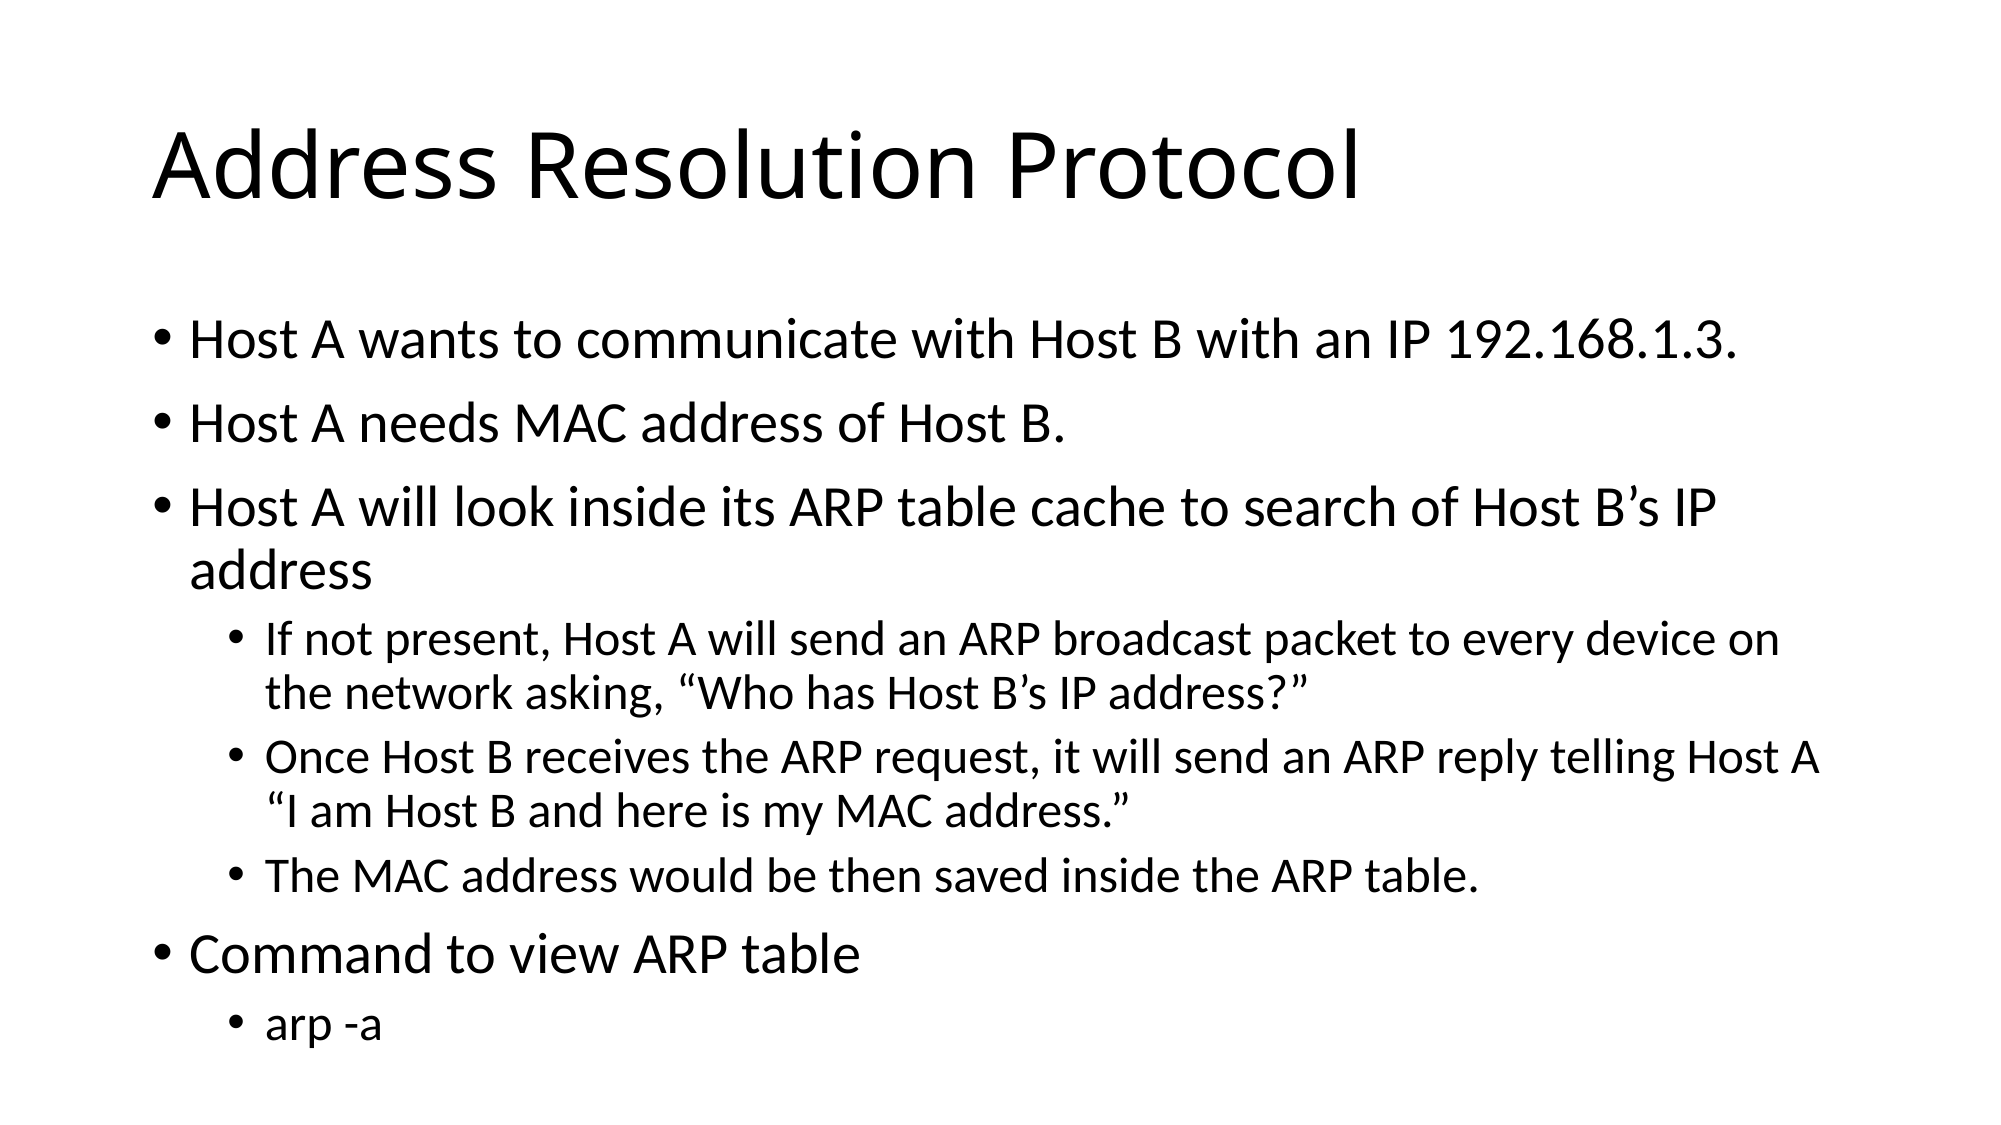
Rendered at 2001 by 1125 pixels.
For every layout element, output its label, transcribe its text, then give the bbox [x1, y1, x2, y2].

list Host A wants to communicate with Host B with an IP 192.168.1.3. Host A needs MAC address of Host B. Host A will look inside its ARP table cache to search of Host B’s IP address If not present, Host A will send an ARP broadcast packet to every device on the network asking, “Who has Host B’s IP address?” Once Host B receives the ARP request, it will send an ARP reply telling Host A “I am Host B and here is my MAC address.” The MAC address would be then saved inside the ARP table. Command to view ARP table arp -a [137, 301, 1863, 1093]
title Address Resolution Protocol [137, 59, 1863, 278]
